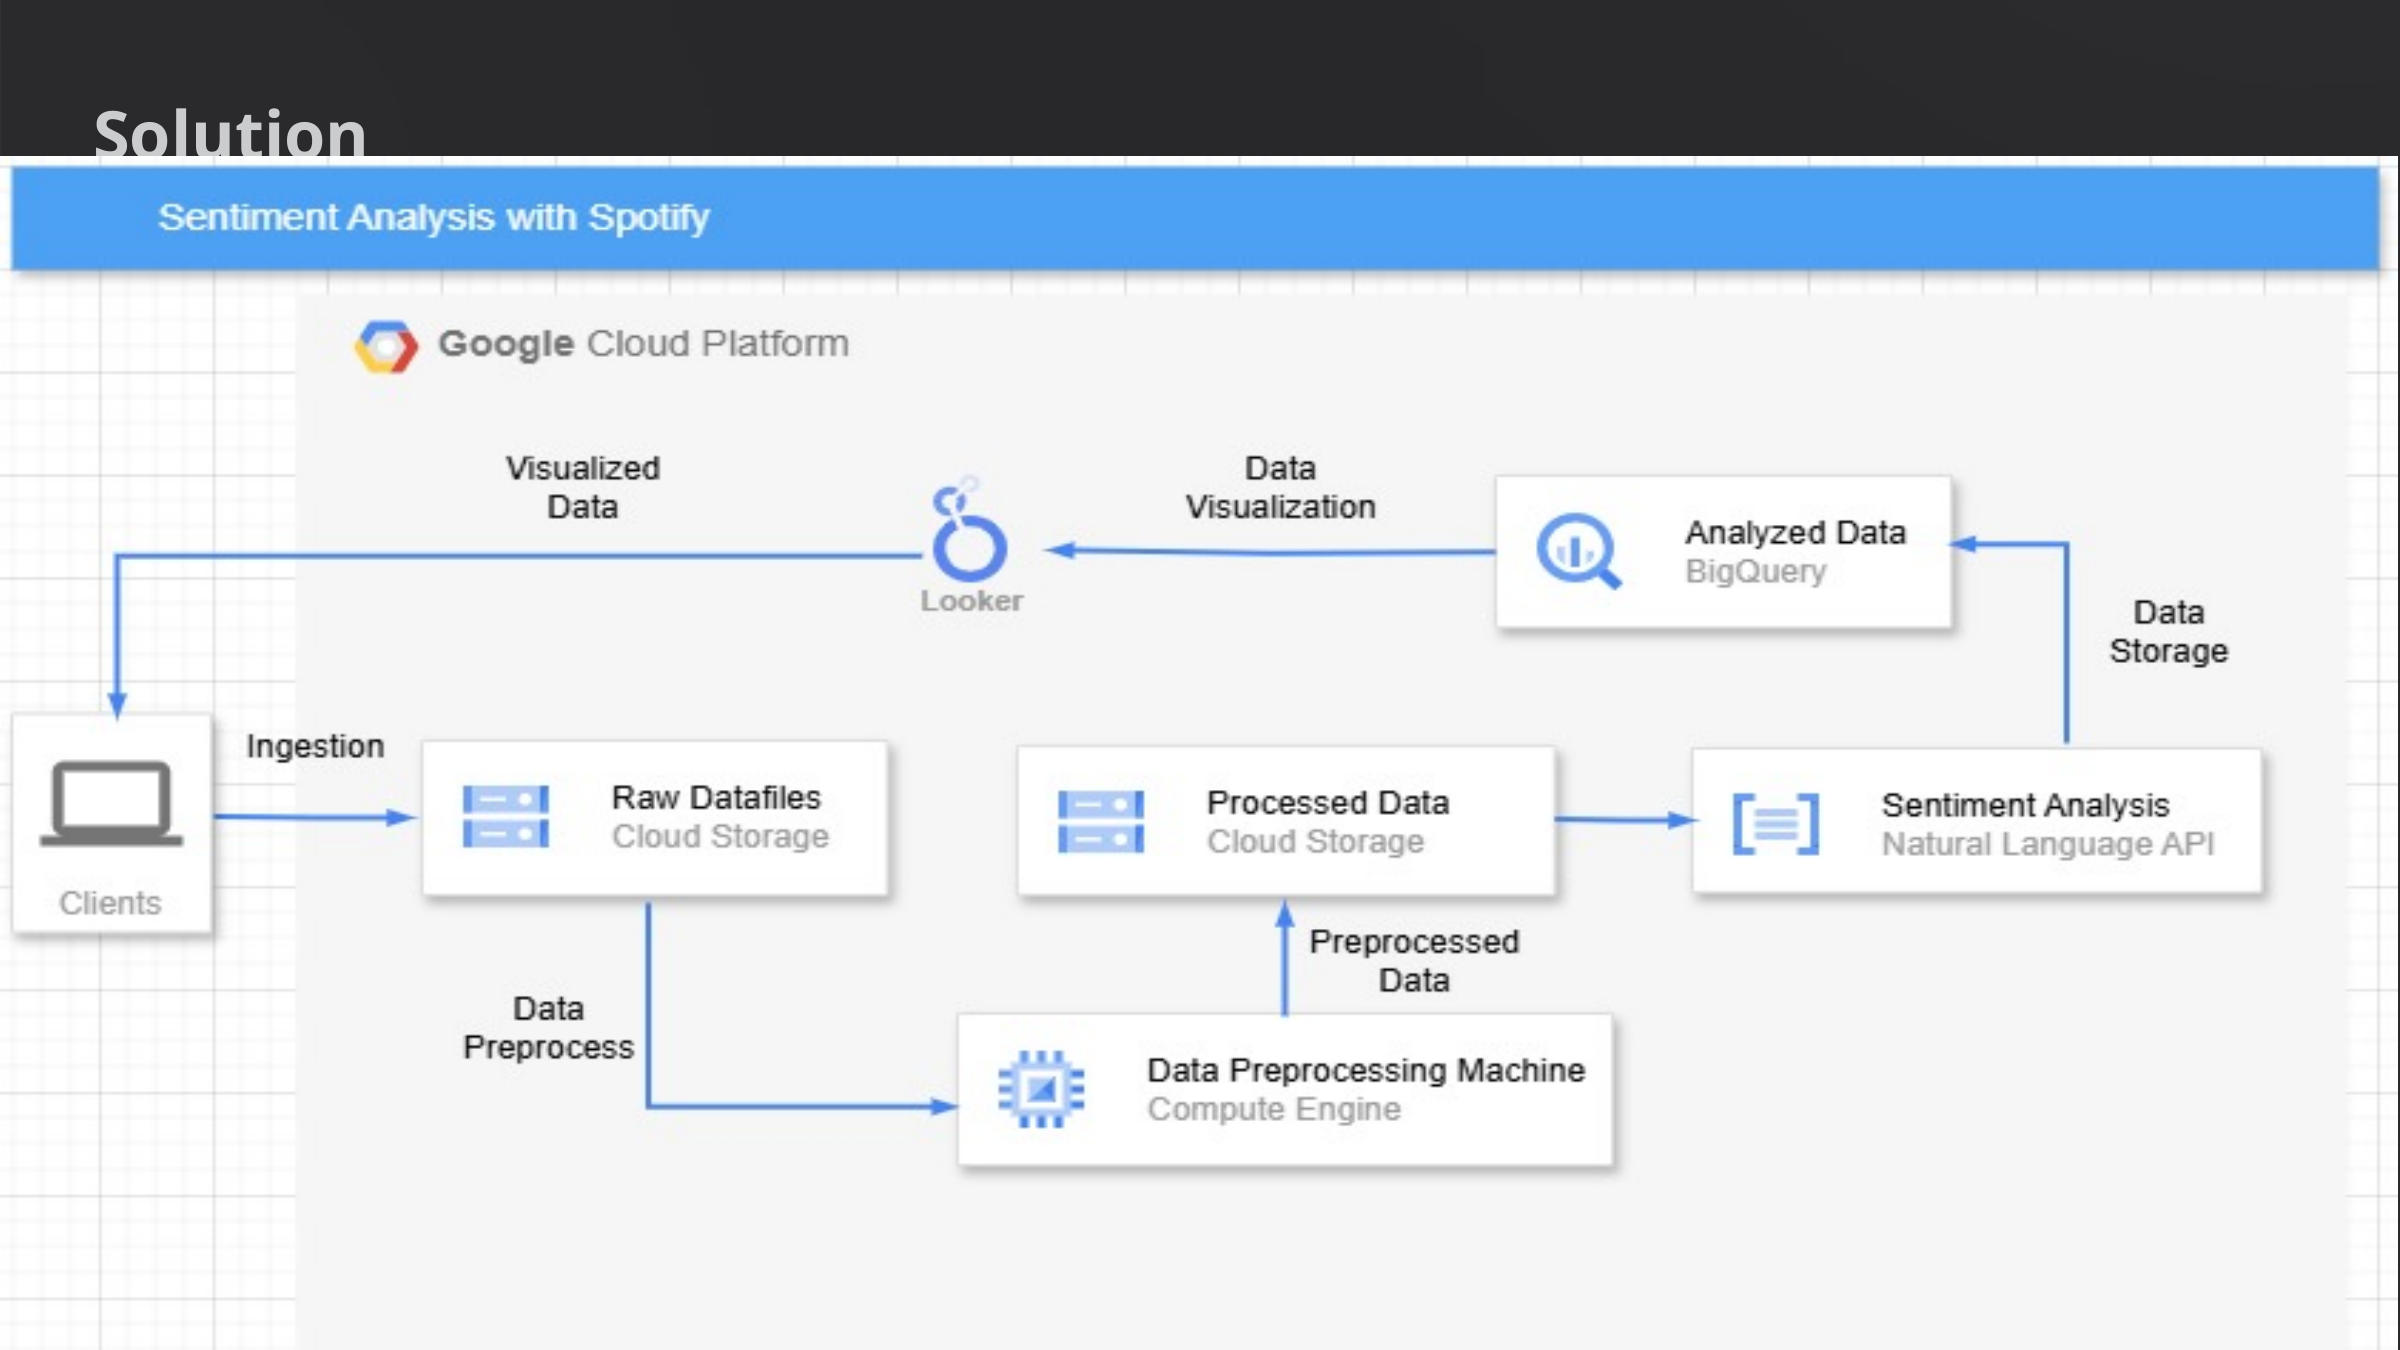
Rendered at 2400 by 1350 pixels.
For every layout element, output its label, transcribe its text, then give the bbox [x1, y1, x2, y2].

picture [0, 156, 2398, 1350]
text_box Solution Architecture [93, 73, 761, 153]
